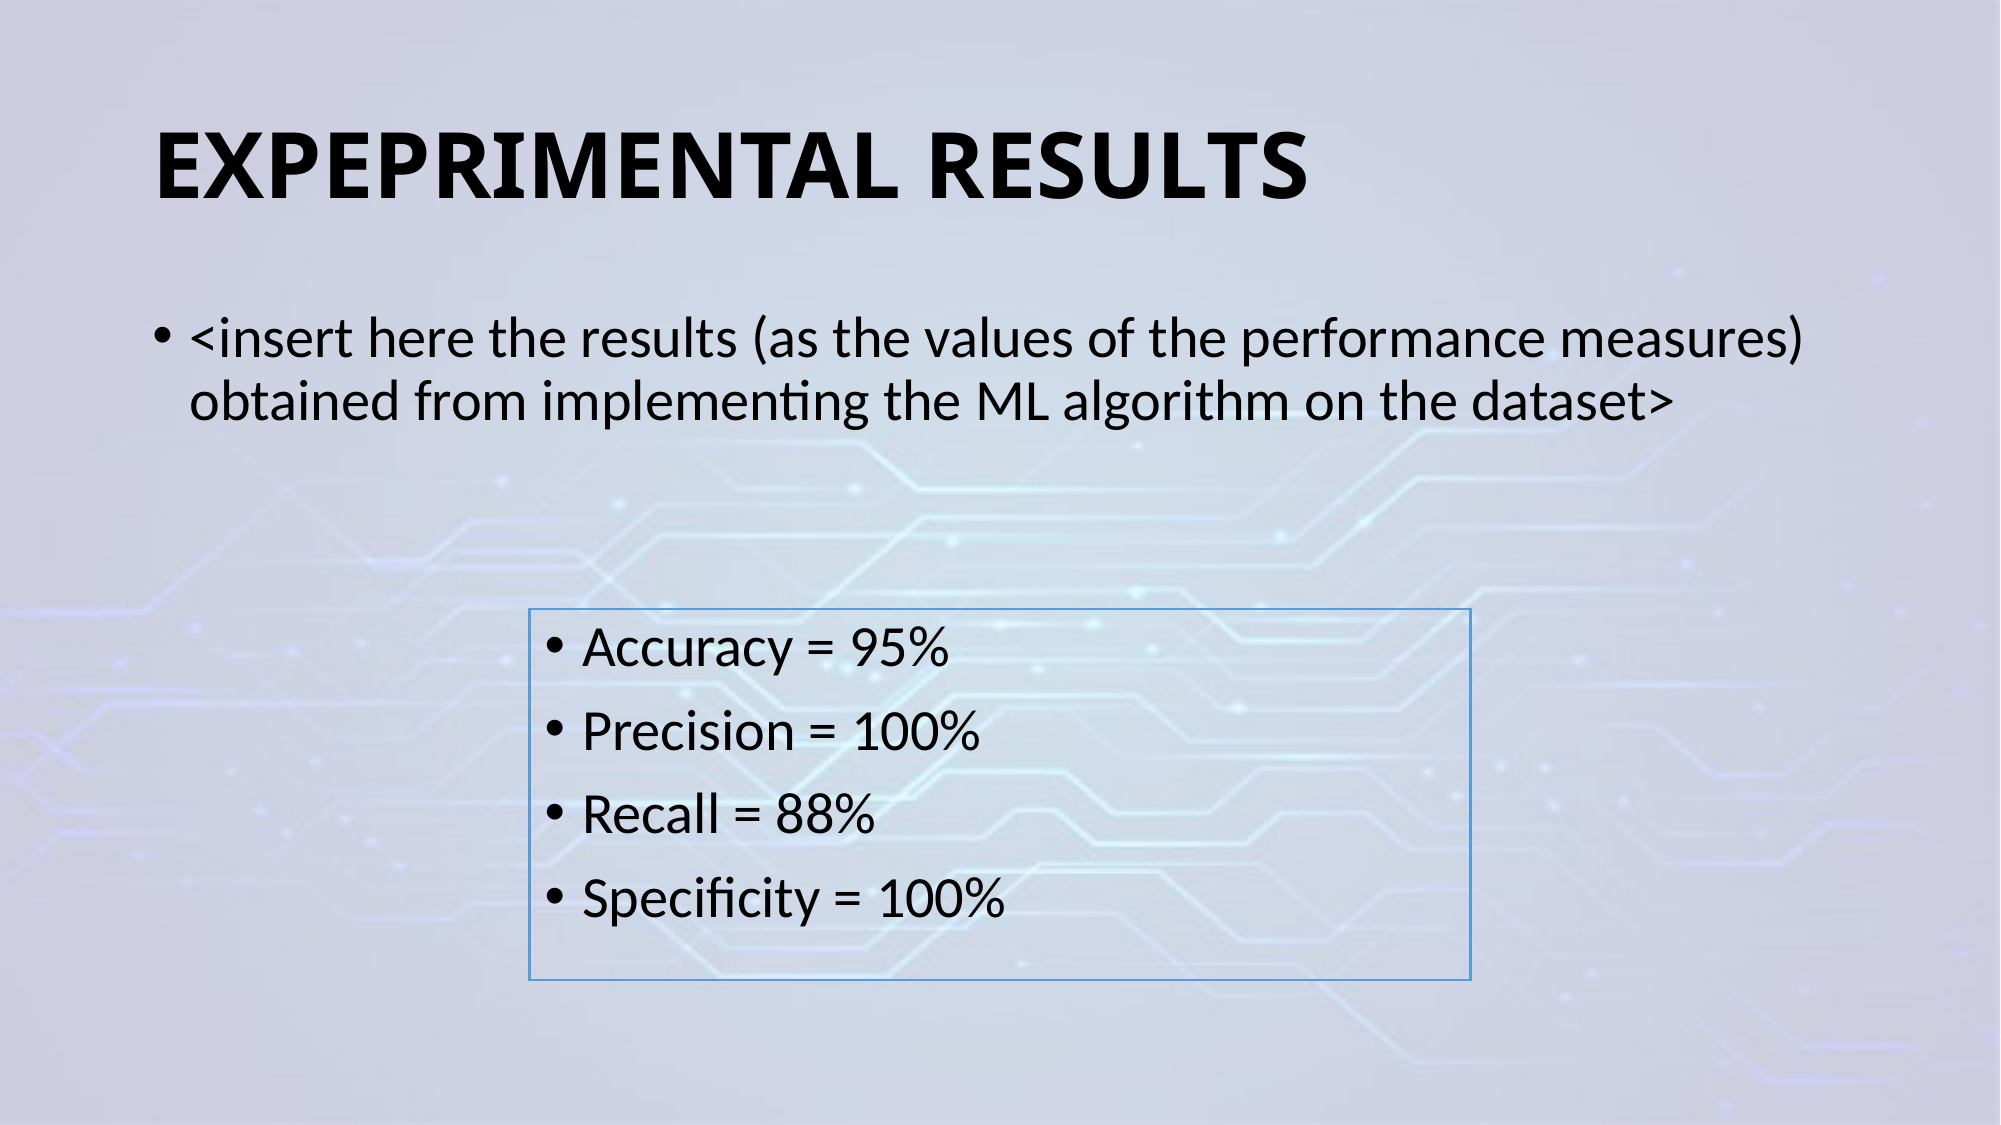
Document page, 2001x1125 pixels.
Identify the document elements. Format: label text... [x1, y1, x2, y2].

picture [0, 0, 2001, 1125]
list <insert here the results (as the values of the performance measures) obtained from implementing the ML algorithm on the dataset> [137, 299, 1863, 1014]
title EXPEPRIMENTAL RESULTS [137, 59, 1863, 278]
text_box Accuracy = 95% Precision = 100% Recall = 88% Specificity = 100% [528, 608, 1472, 981]
